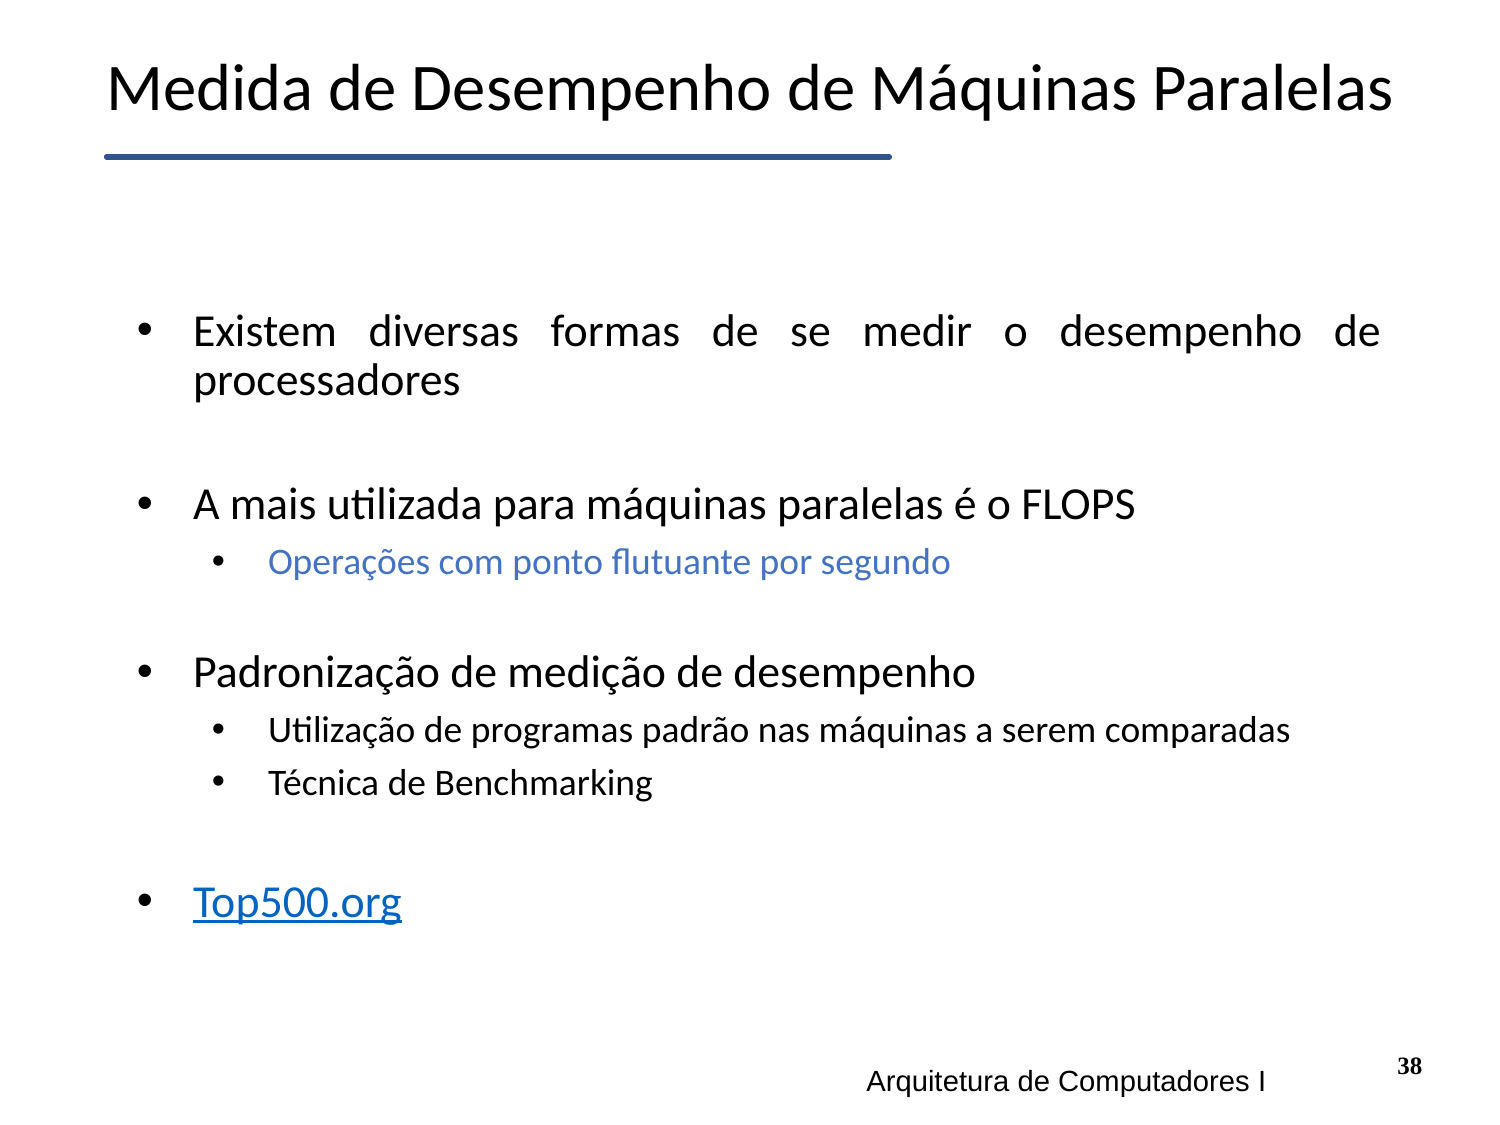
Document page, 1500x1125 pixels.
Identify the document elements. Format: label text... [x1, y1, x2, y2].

text_box Arquitetura de Computadores I [733, 1054, 1400, 1125]
text_box 38 [1049, 1012, 1438, 1088]
title Medida de Desempenho de Máquinas Paralelas [75, 0, 1425, 183]
list Existem diversas formas de se medir o desempenho de processadores A mais utilizada para máquinas paralelas é o FLOPS Operações com ponto flutuante por segundo Padronização de medição de desempenho Utilização de programas padrão nas máquinas a serem comparadas Técnica de Benchmarking Top500.org [103, 299, 1397, 1014]
